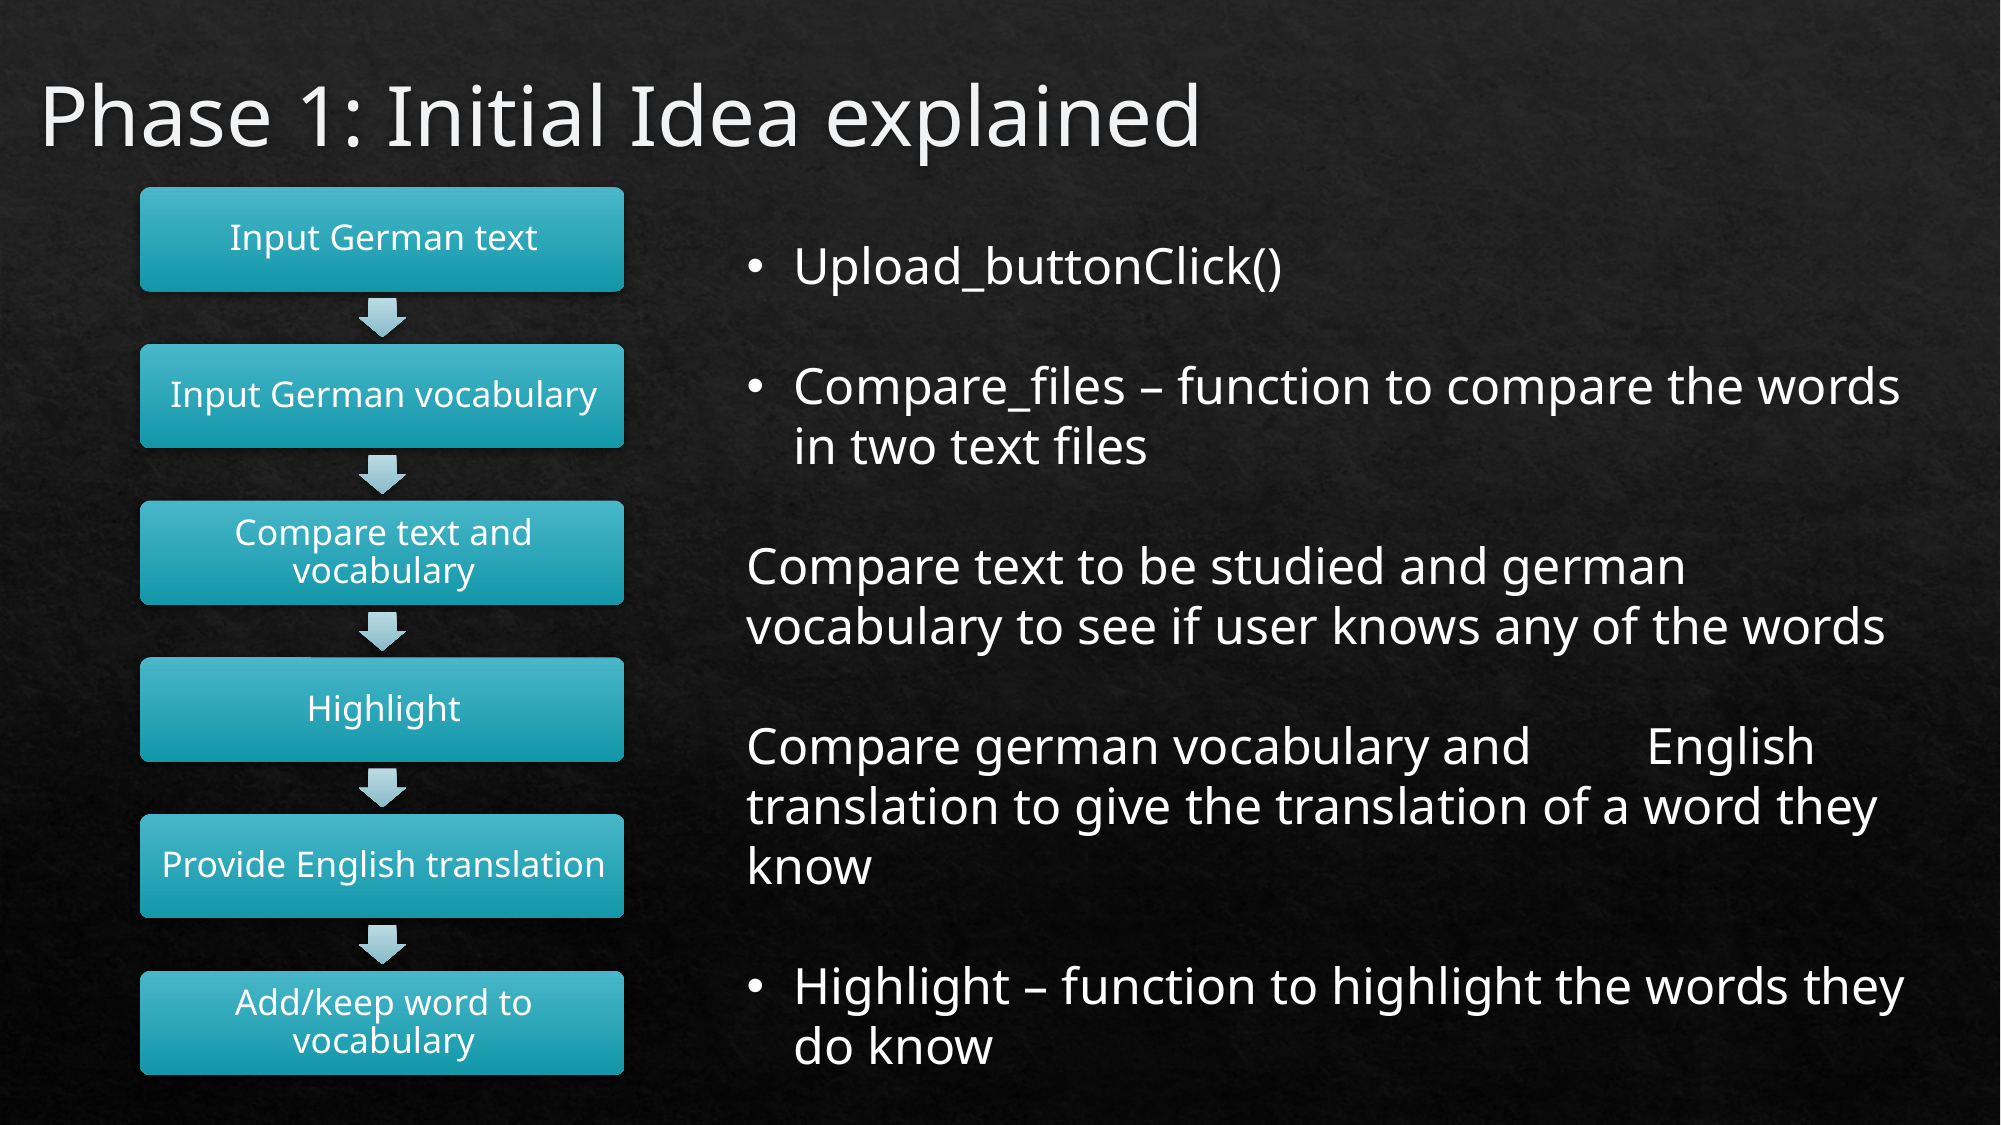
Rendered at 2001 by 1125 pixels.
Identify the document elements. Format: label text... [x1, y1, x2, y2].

title Phase 1: Initial Idea explained [23, 16, 1955, 171]
text_box Upload_buttonClick() Compare_files – function to compare the words in two text files Compare text to be studied and german vocabulary to see if user knows any of the words Compare german vocabulary and English translation to give the translation of a word they know Highlight – function to highlight the words they do know [731, 227, 1927, 1125]
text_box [23, 186, 742, 1076]
